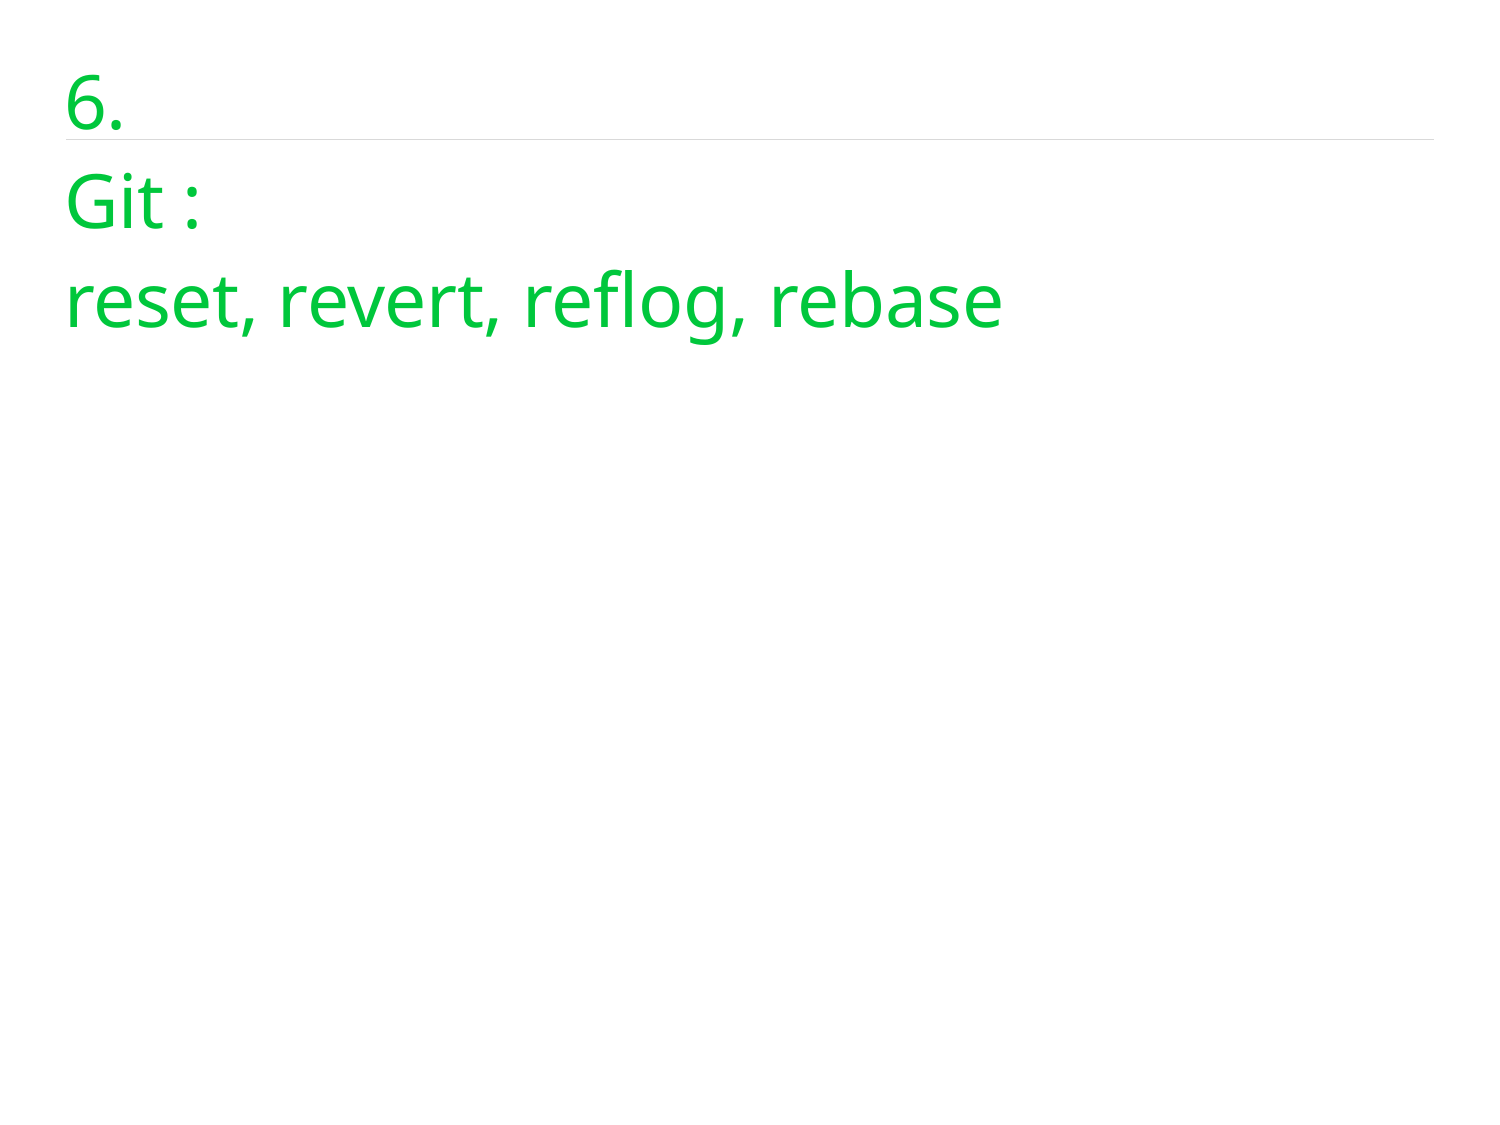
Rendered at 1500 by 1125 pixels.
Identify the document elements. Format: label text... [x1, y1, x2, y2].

title 6. Git : reset, revert, reflog, rebase [64, 46, 1423, 385]
